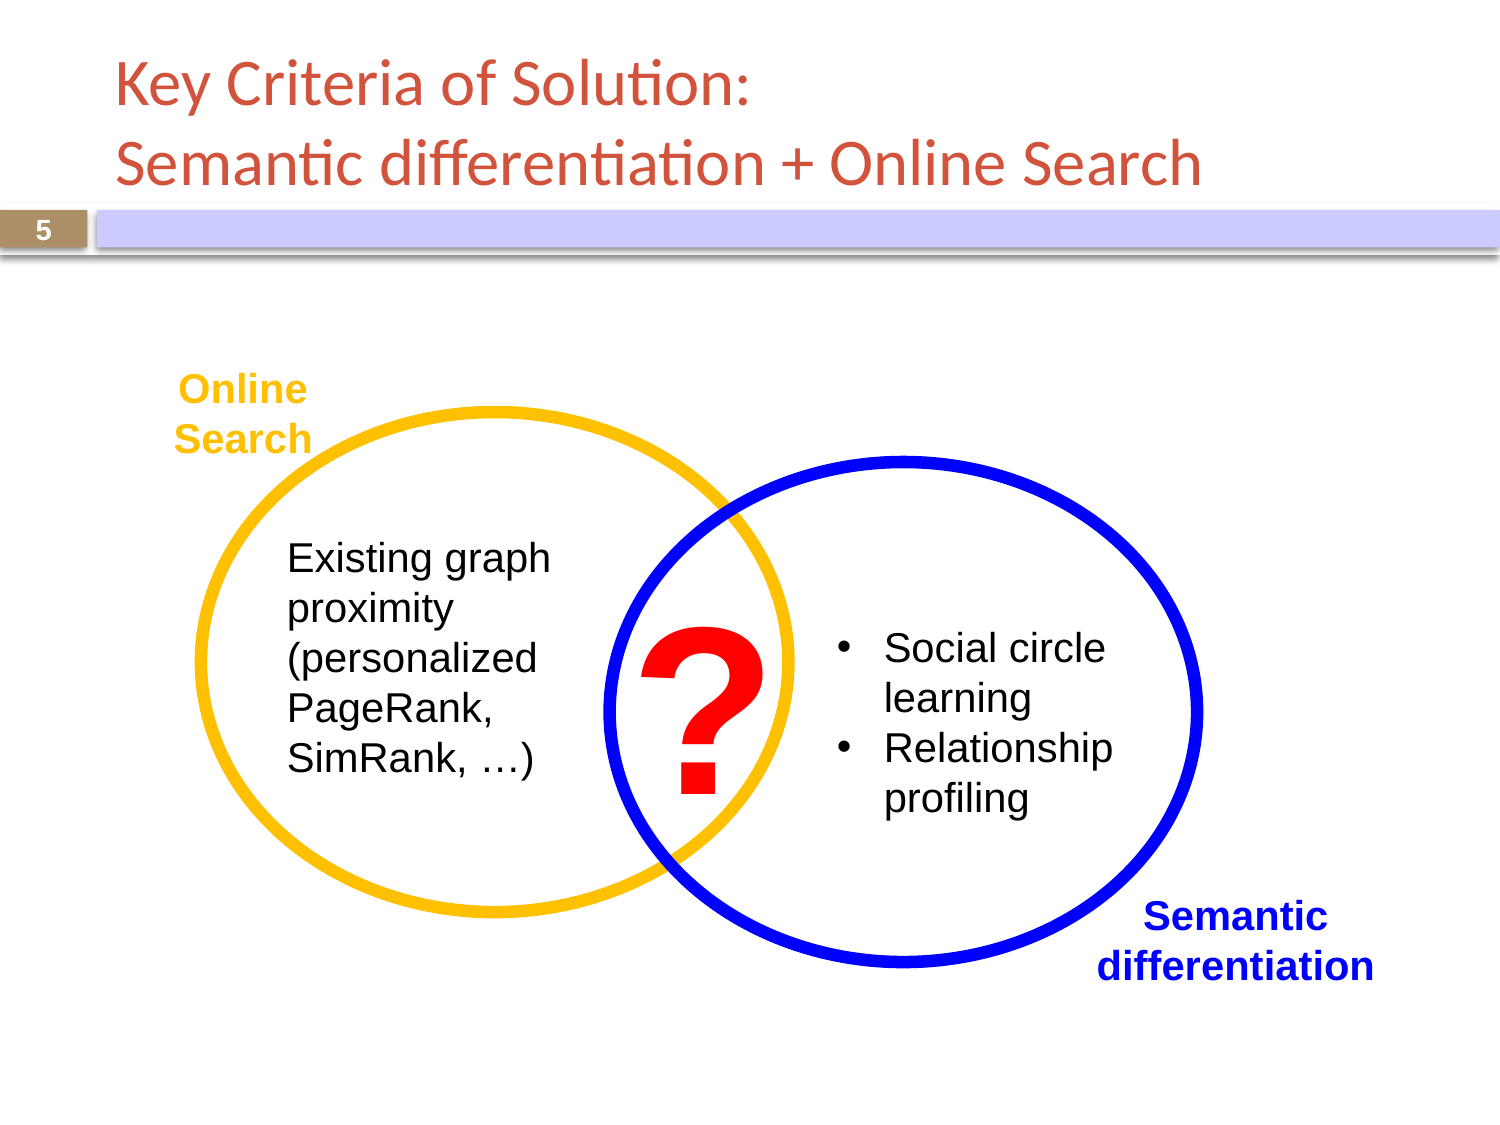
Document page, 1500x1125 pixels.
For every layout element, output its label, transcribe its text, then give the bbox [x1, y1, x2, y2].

title Key Criteria of Solution: Semantic differentiation + Online Search [100, 37, 1438, 200]
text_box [124, 354, 789, 913]
slide_number 5 [0, 208, 88, 249]
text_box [609, 461, 1401, 998]
